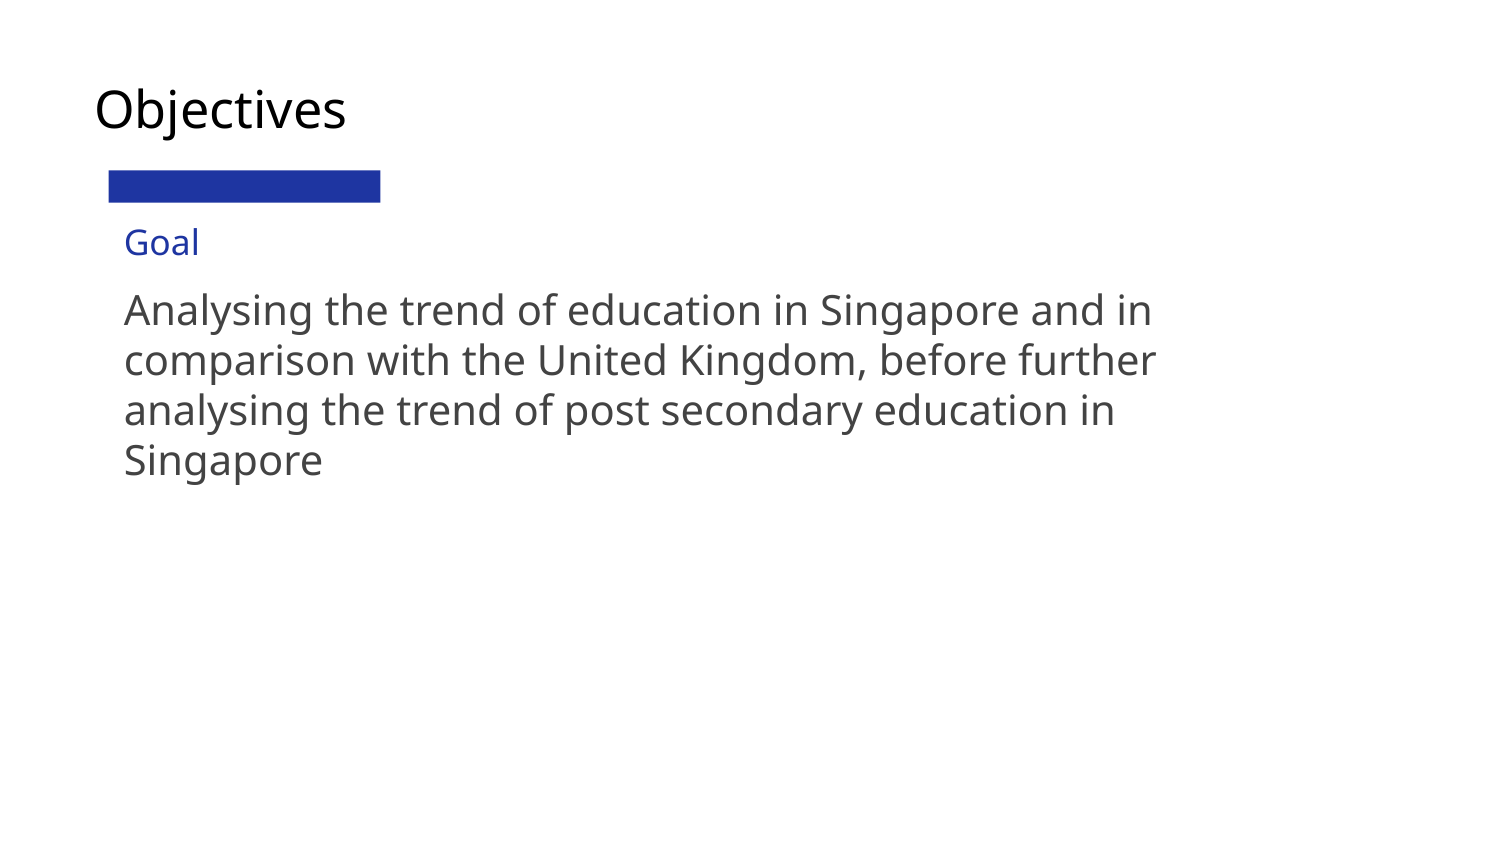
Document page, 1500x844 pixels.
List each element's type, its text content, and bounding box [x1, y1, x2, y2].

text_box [108, 169, 1263, 482]
title Objectives [79, 68, 1426, 148]
